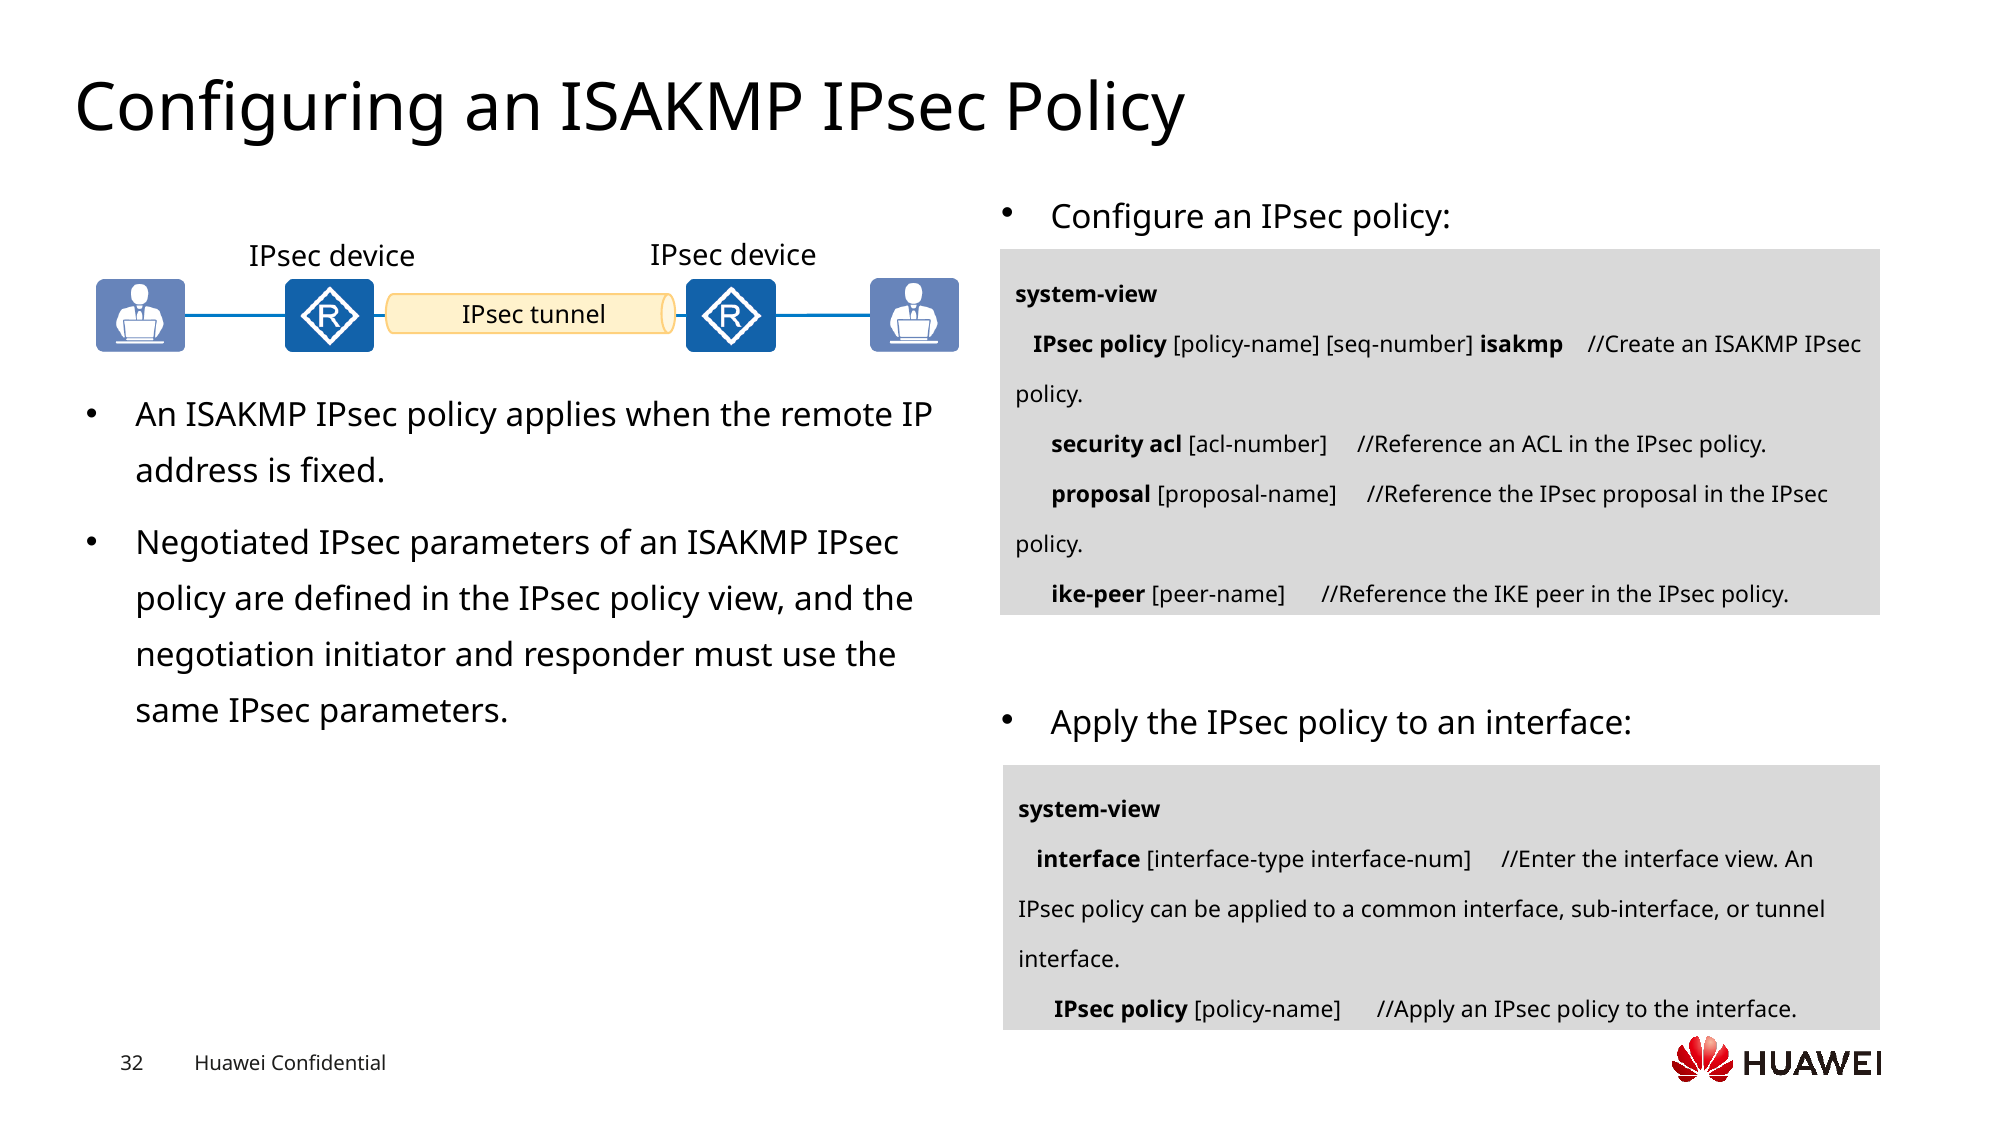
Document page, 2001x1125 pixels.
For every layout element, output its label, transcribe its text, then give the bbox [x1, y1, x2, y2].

picture [1672, 1036, 1881, 1082]
text_box An ISAKMP IPsec policy applies when the remote IP address is fixed. Negotiated IPsec parameters of an ISAKMP IPsec policy are defined in the IPsec policy view, and the negotiation initiator and responder must use the same IPsec parameters. [72, 370, 957, 1002]
text_box IPsec tunnel [447, 316, 622, 336]
list Configure an IPsec policy: Apply the IPsec policy to an interface: [987, 172, 1954, 973]
text_box [384, 316, 447, 335]
text_box [622, 316, 677, 335]
text_box system-view IPsec policy [policy-name] [seq-number] isakmp //Create an ISAKMP IPsec policy. security acl [acl-number] //Reference an ACL in the IPsec policy. proposal [proposal-name] //Reference the IPsec proposal in the IPsec policy. ike-peer [peer-name] //Reference the IKE peer in the IPsec policy. [1000, 249, 1880, 615]
text_box IPsec tunnel [447, 290, 622, 315]
text_box [622, 293, 677, 315]
picture [285, 279, 374, 352]
picture [96, 279, 185, 352]
text_box IPsec device [635, 228, 832, 279]
text_box system-view interface [interface-type interface-num] //Enter the interface view. An IPsec policy can be applied to a common interface, sub-interface, or tunnel interface. IPsec policy [policy-name] //Apply an IPsec policy to the interface. [1003, 765, 1880, 1030]
text_box IPsec device [234, 230, 431, 281]
title Configuring an ISAKMP IPsec Policy [74, 73, 1928, 155]
text_box [384, 293, 447, 315]
picture [686, 279, 776, 352]
picture [869, 278, 959, 352]
